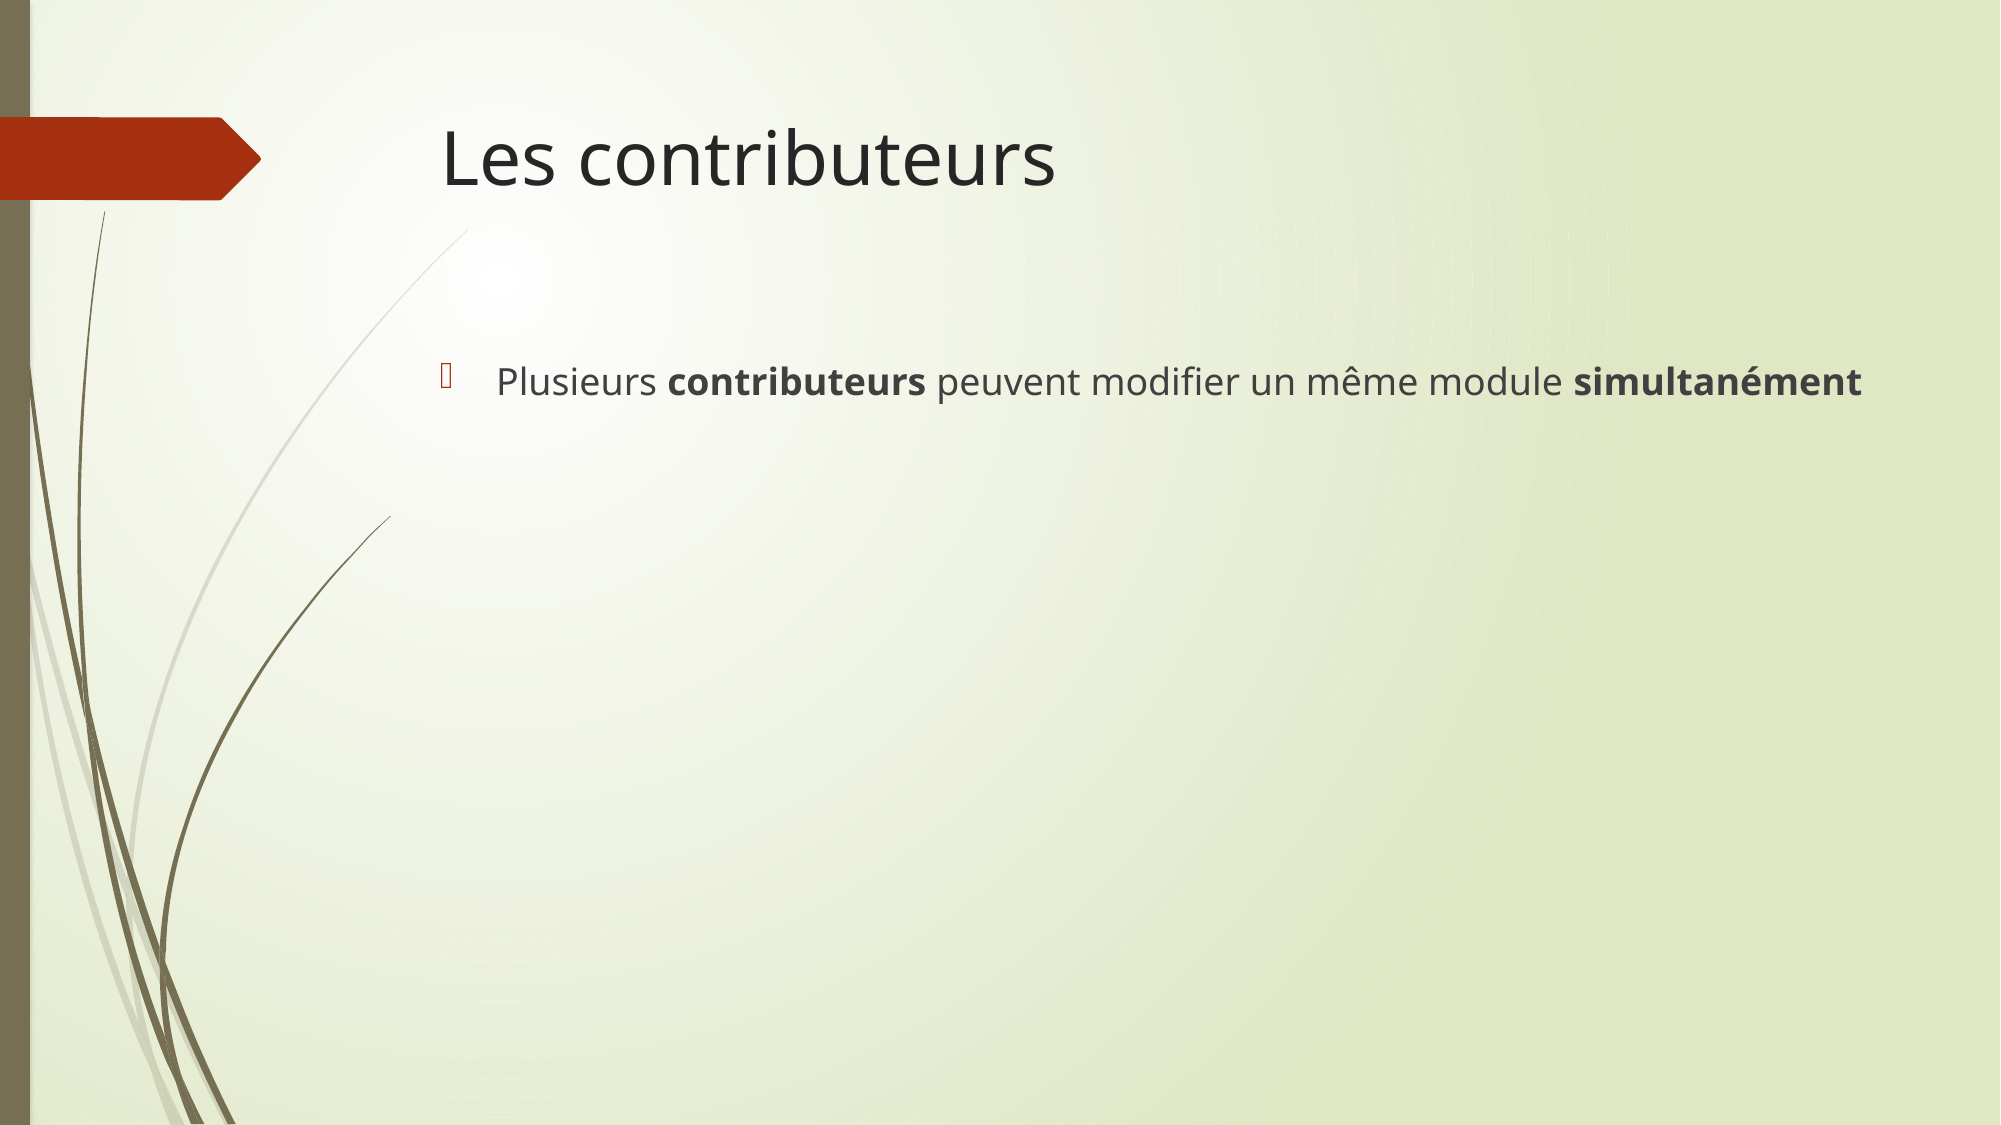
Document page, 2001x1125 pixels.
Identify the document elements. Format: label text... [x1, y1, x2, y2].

title Les contributeurs [425, 102, 1888, 313]
list Plusieurs contributeurs peuvent modifier un même module simultanément [424, 350, 1888, 970]
